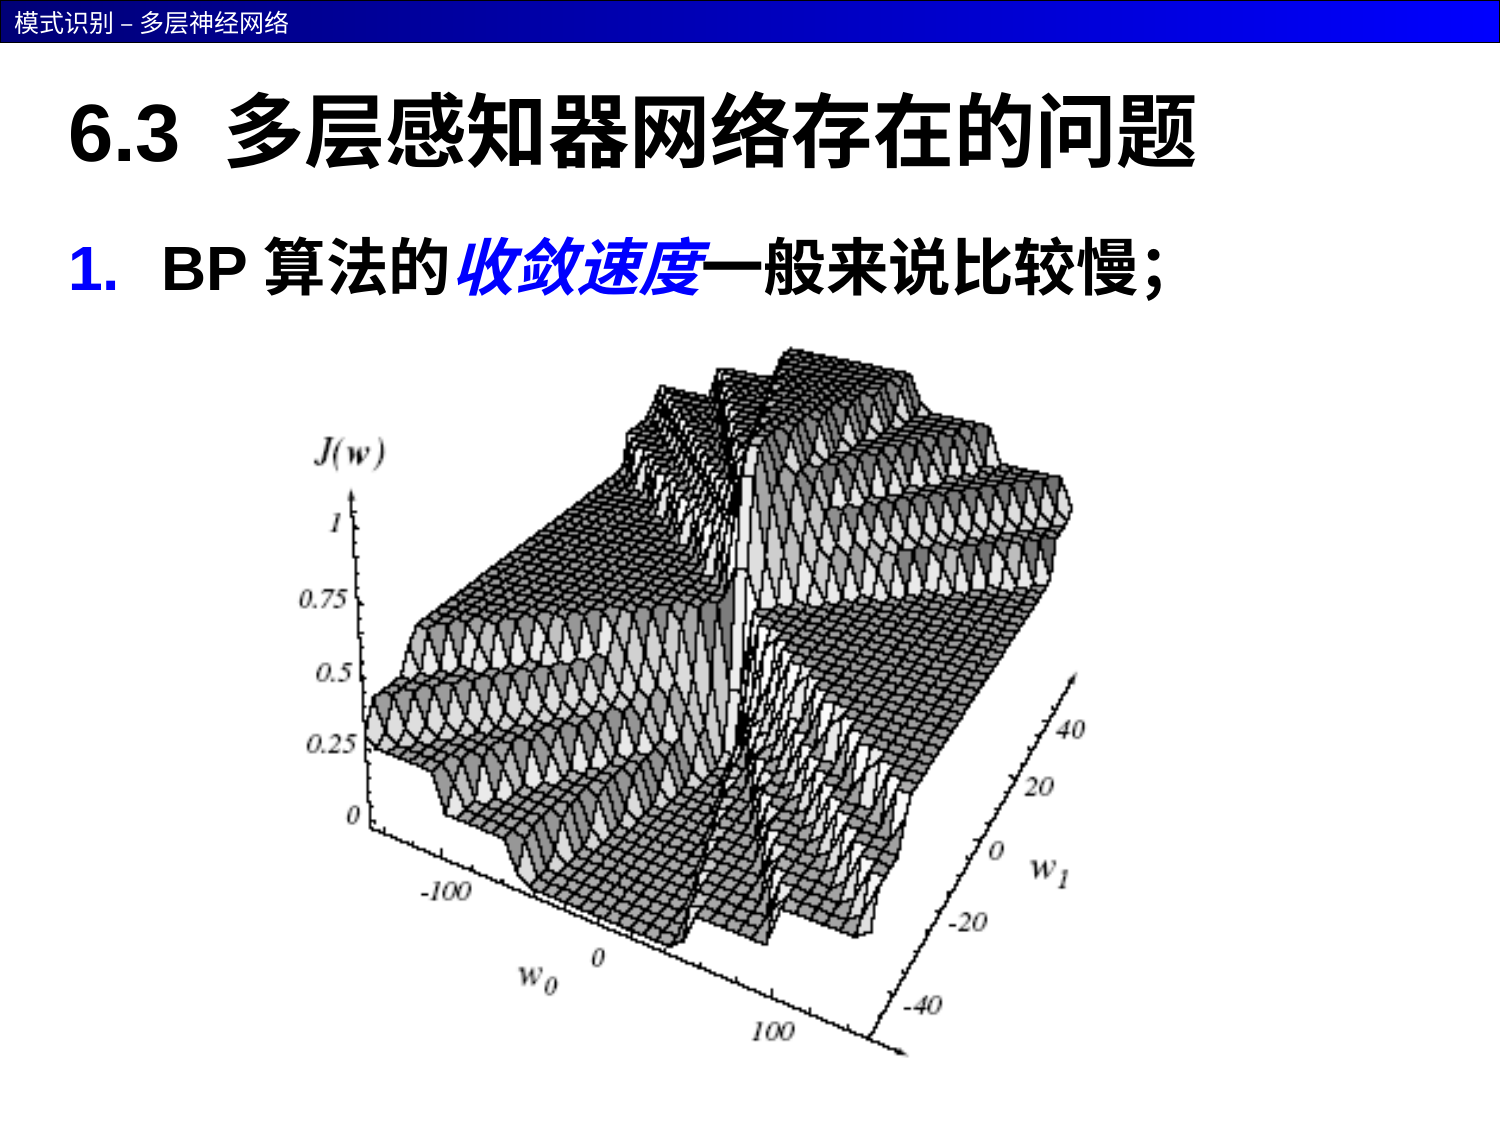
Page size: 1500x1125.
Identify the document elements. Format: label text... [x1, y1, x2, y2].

picture [265, 326, 1129, 1078]
title 6.3 多层感知器网络存在的问题 [53, 42, 1459, 186]
list BP算法的收敛速度一般来说比较慢； [53, 220, 1459, 329]
